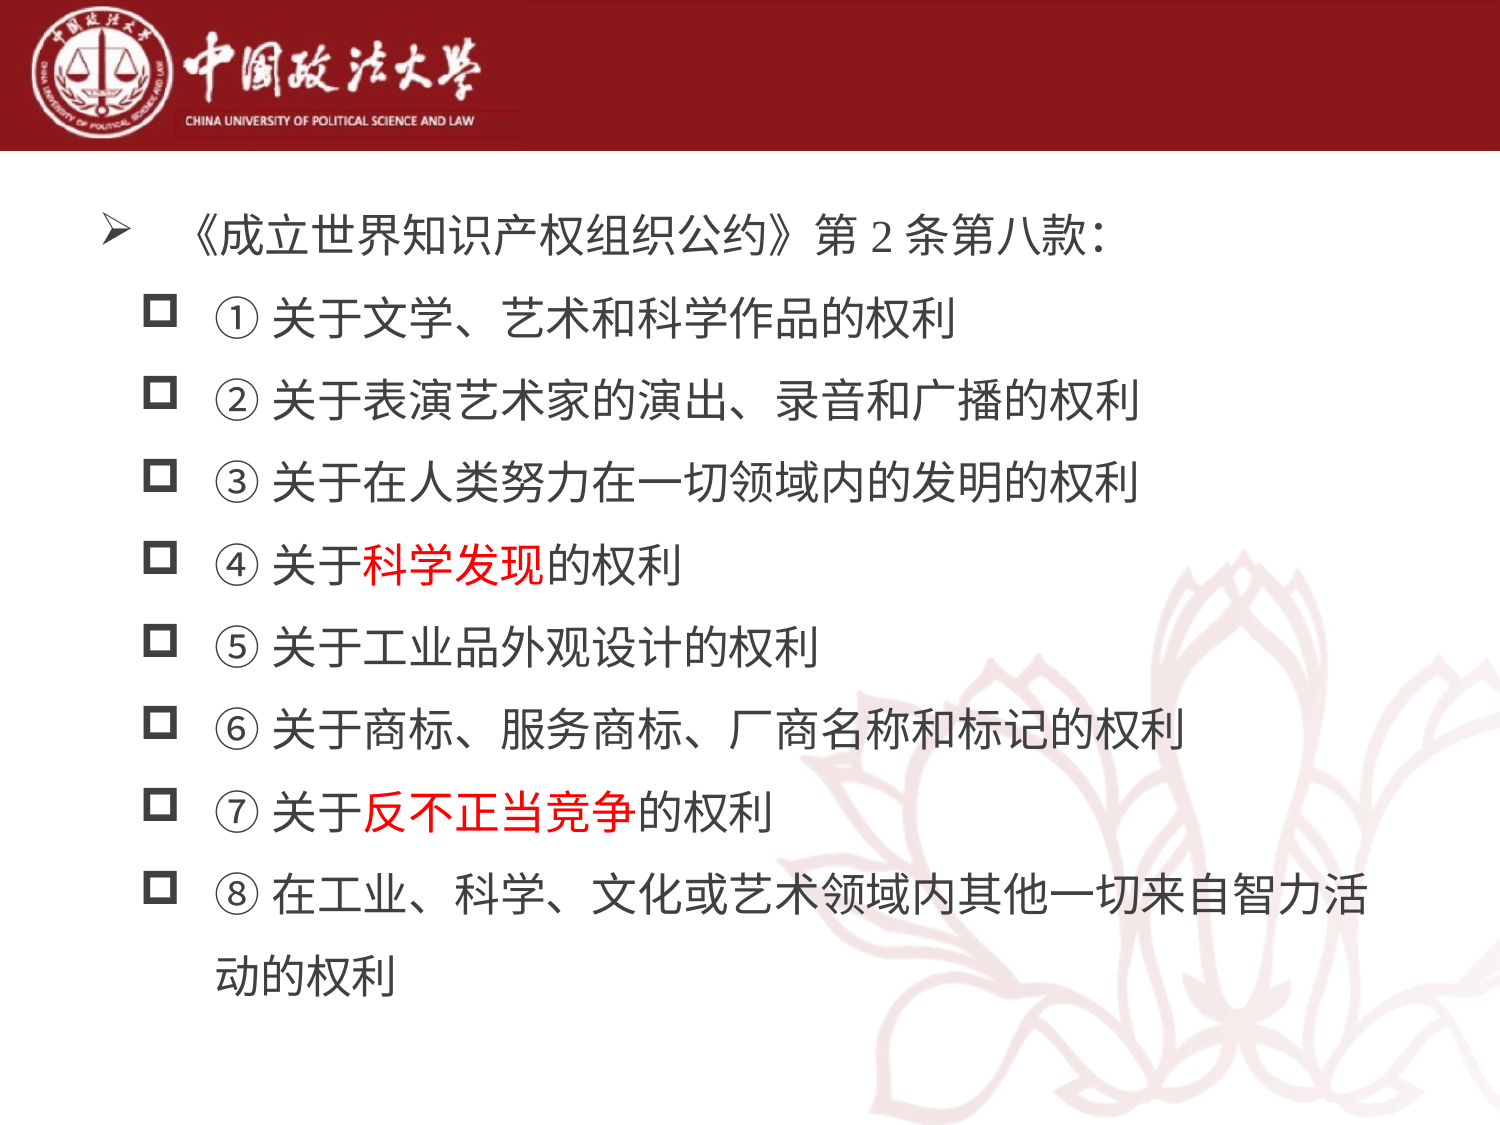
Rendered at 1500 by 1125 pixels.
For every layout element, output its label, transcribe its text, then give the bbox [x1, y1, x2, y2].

picture [0, 0, 1500, 151]
picture [773, 533, 1500, 1125]
list 《成立世界知识产权组织公约》第2条第八款： ①关于文学、艺术和科学作品的权利 ②关于表演艺术家的演出、录音和广播的权利 ③关于在人类努力在一切领域内的发明的权利 ④关于科学发现的权利 ⑤关于工业品外观设计的权利 ⑥关于商标、服务商标、厂商名称和标记的权利 ⑦关于反不正当竞争的权利 ⑧在工业、科学、文化或艺术领域内其他一切来自智力活动的权利 [81, 171, 1427, 1099]
